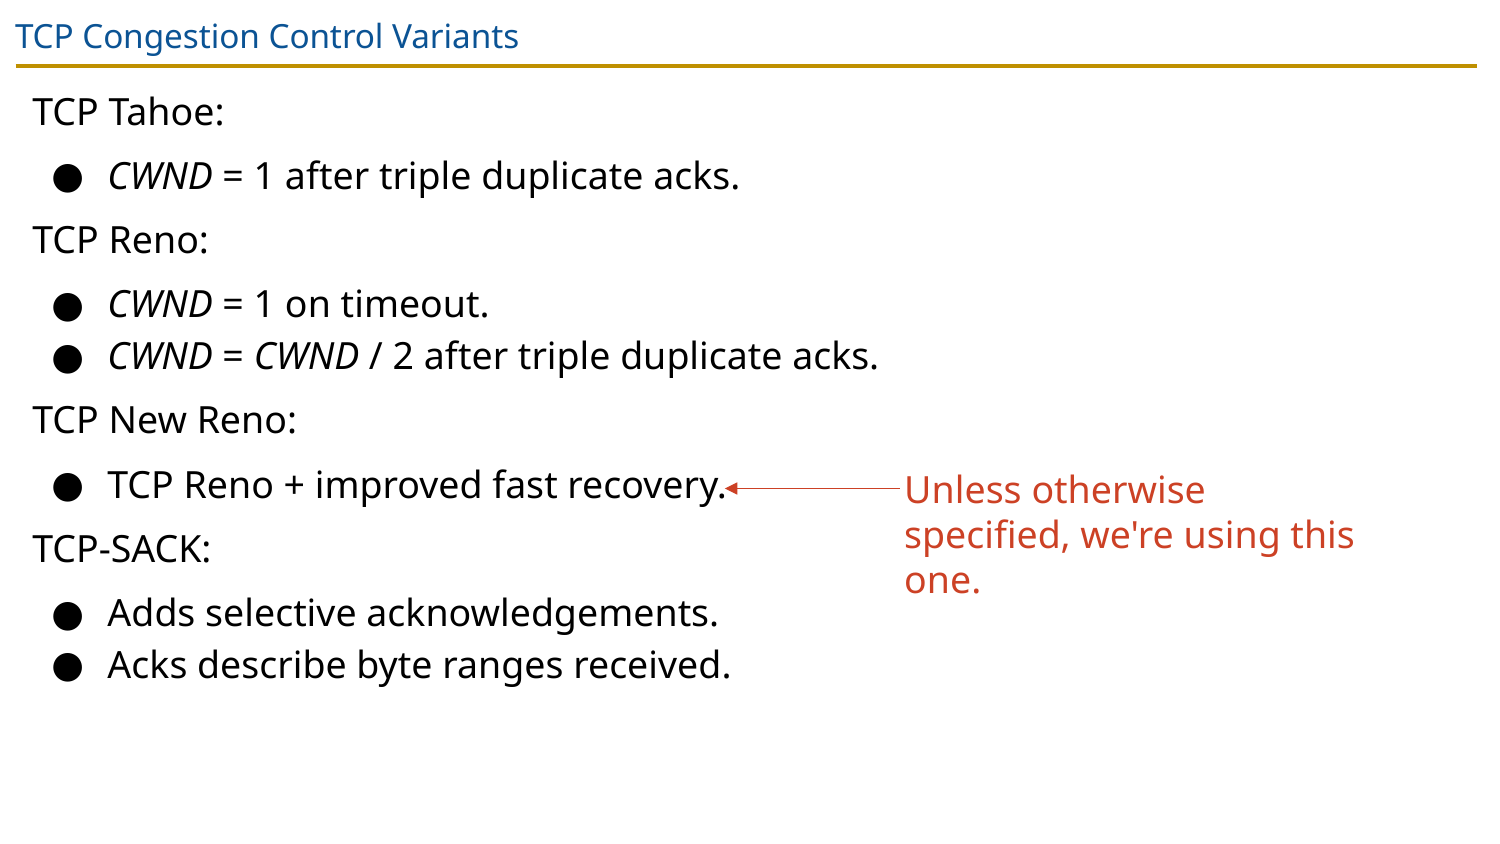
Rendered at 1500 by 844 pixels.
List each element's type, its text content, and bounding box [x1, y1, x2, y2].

list TCP Tahoe: CWND = 1 after triple duplicate acks. TCP Reno: CWND = 1 on timeout. CWND = CWND / 2 after triple duplicate acks. TCP New Reno: TCP Reno + improved fast recovery. TCP-SACK: Adds selective acknowledgements. Acks describe byte ranges received. [17, 65, 1480, 810]
title TCP Congestion Control Variants [0, 0, 1398, 65]
text_box Unless otherwise specified, we're using this one. [899, 461, 1364, 606]
